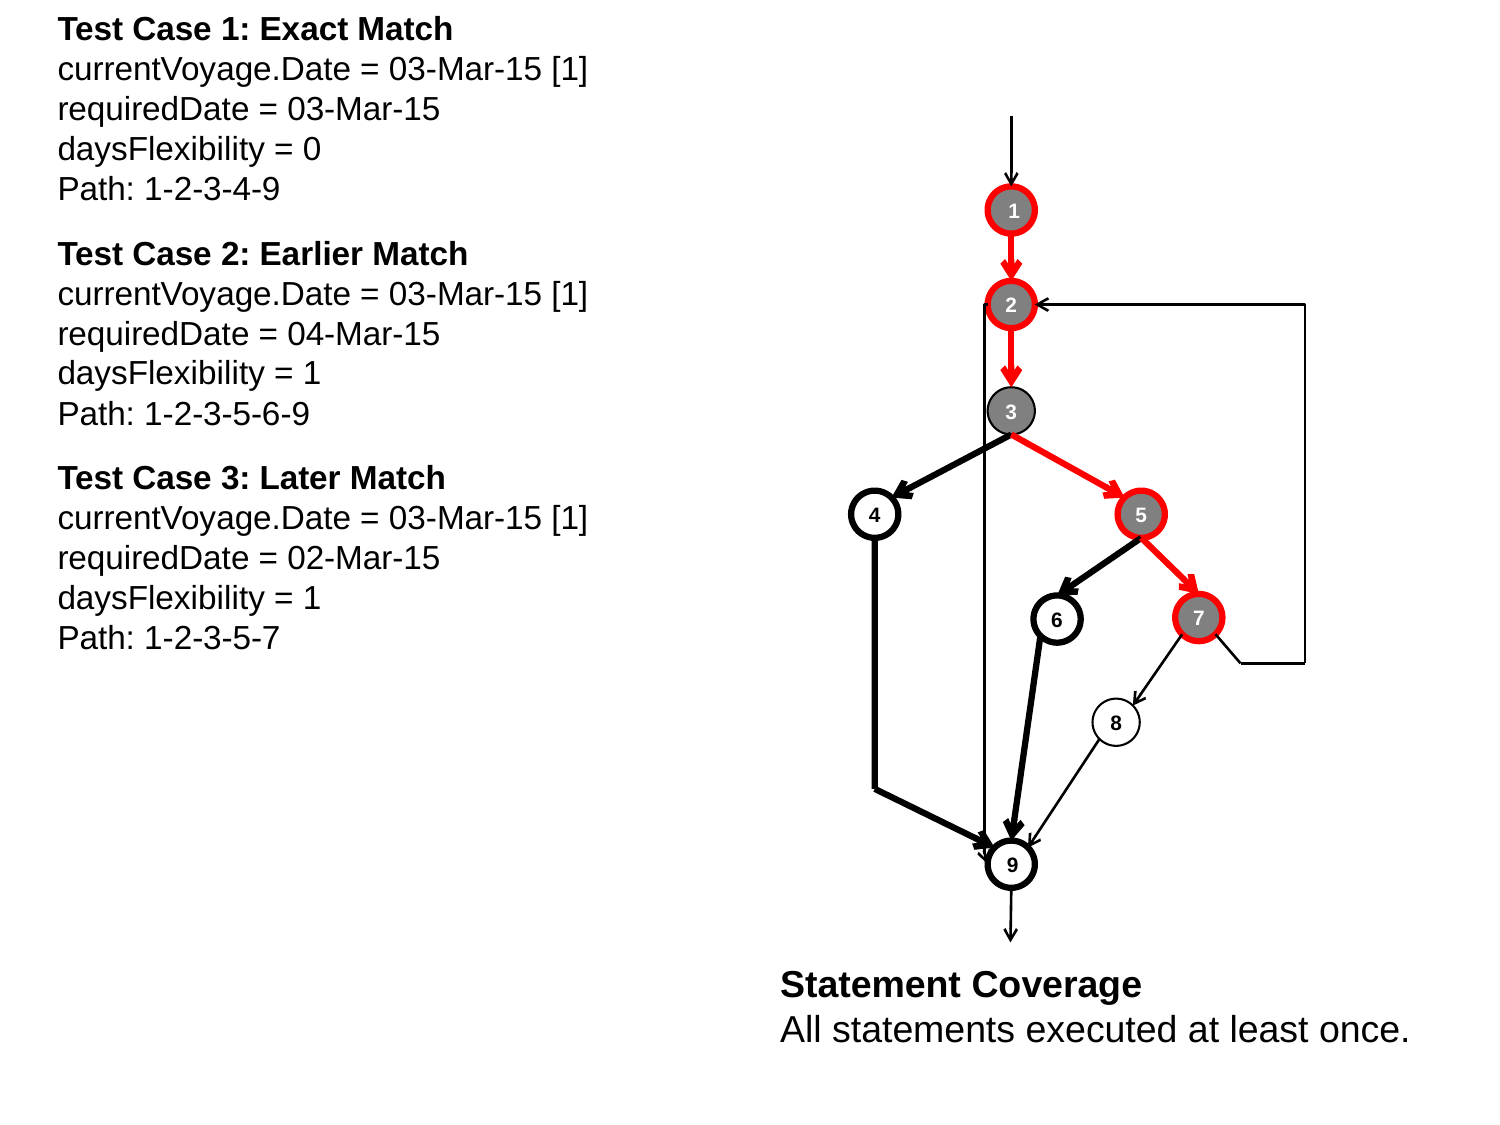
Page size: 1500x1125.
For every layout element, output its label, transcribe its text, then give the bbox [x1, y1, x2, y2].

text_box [874, 788, 995, 848]
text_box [891, 434, 982, 498]
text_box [1010, 635, 1041, 841]
text_box 9 [986, 839, 1037, 890]
text_box 1 [985, 184, 1037, 236]
text_box 7 [1175, 628, 1223, 644]
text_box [1215, 634, 1241, 664]
text_box 6 [1033, 628, 1082, 645]
text_box 4 [849, 488, 901, 540]
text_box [1132, 634, 1183, 706]
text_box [1027, 738, 1100, 848]
text_box Statement Coverage All statements executed at least once. [765, 952, 1426, 1057]
text_box Test Case 1: Exact Match currentVoyage.Date = 03-Mar-15 [1] requiredDate = 03-Mar-15 daysFlexibility = 0 Path: 1-2-3-4-9 Test Case 2: Earlier Match currentVoyage.Date = 03-Mar-15 [1] requiredDate = 04-Mar-15 daysFlexibility = 1 Path: 1-2-3-5-6-9 Test Case 3: Later Match currentVoyage.Date = 03-Mar-15 [1] requiredDate = 02-Mar-15 daysFlexibility = 1 Path: 1-2-3-5-7 [42, 0, 715, 664]
text_box 2 [985, 279, 1037, 331]
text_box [995, 348, 1350, 620]
text_box 8 [1090, 696, 1142, 748]
